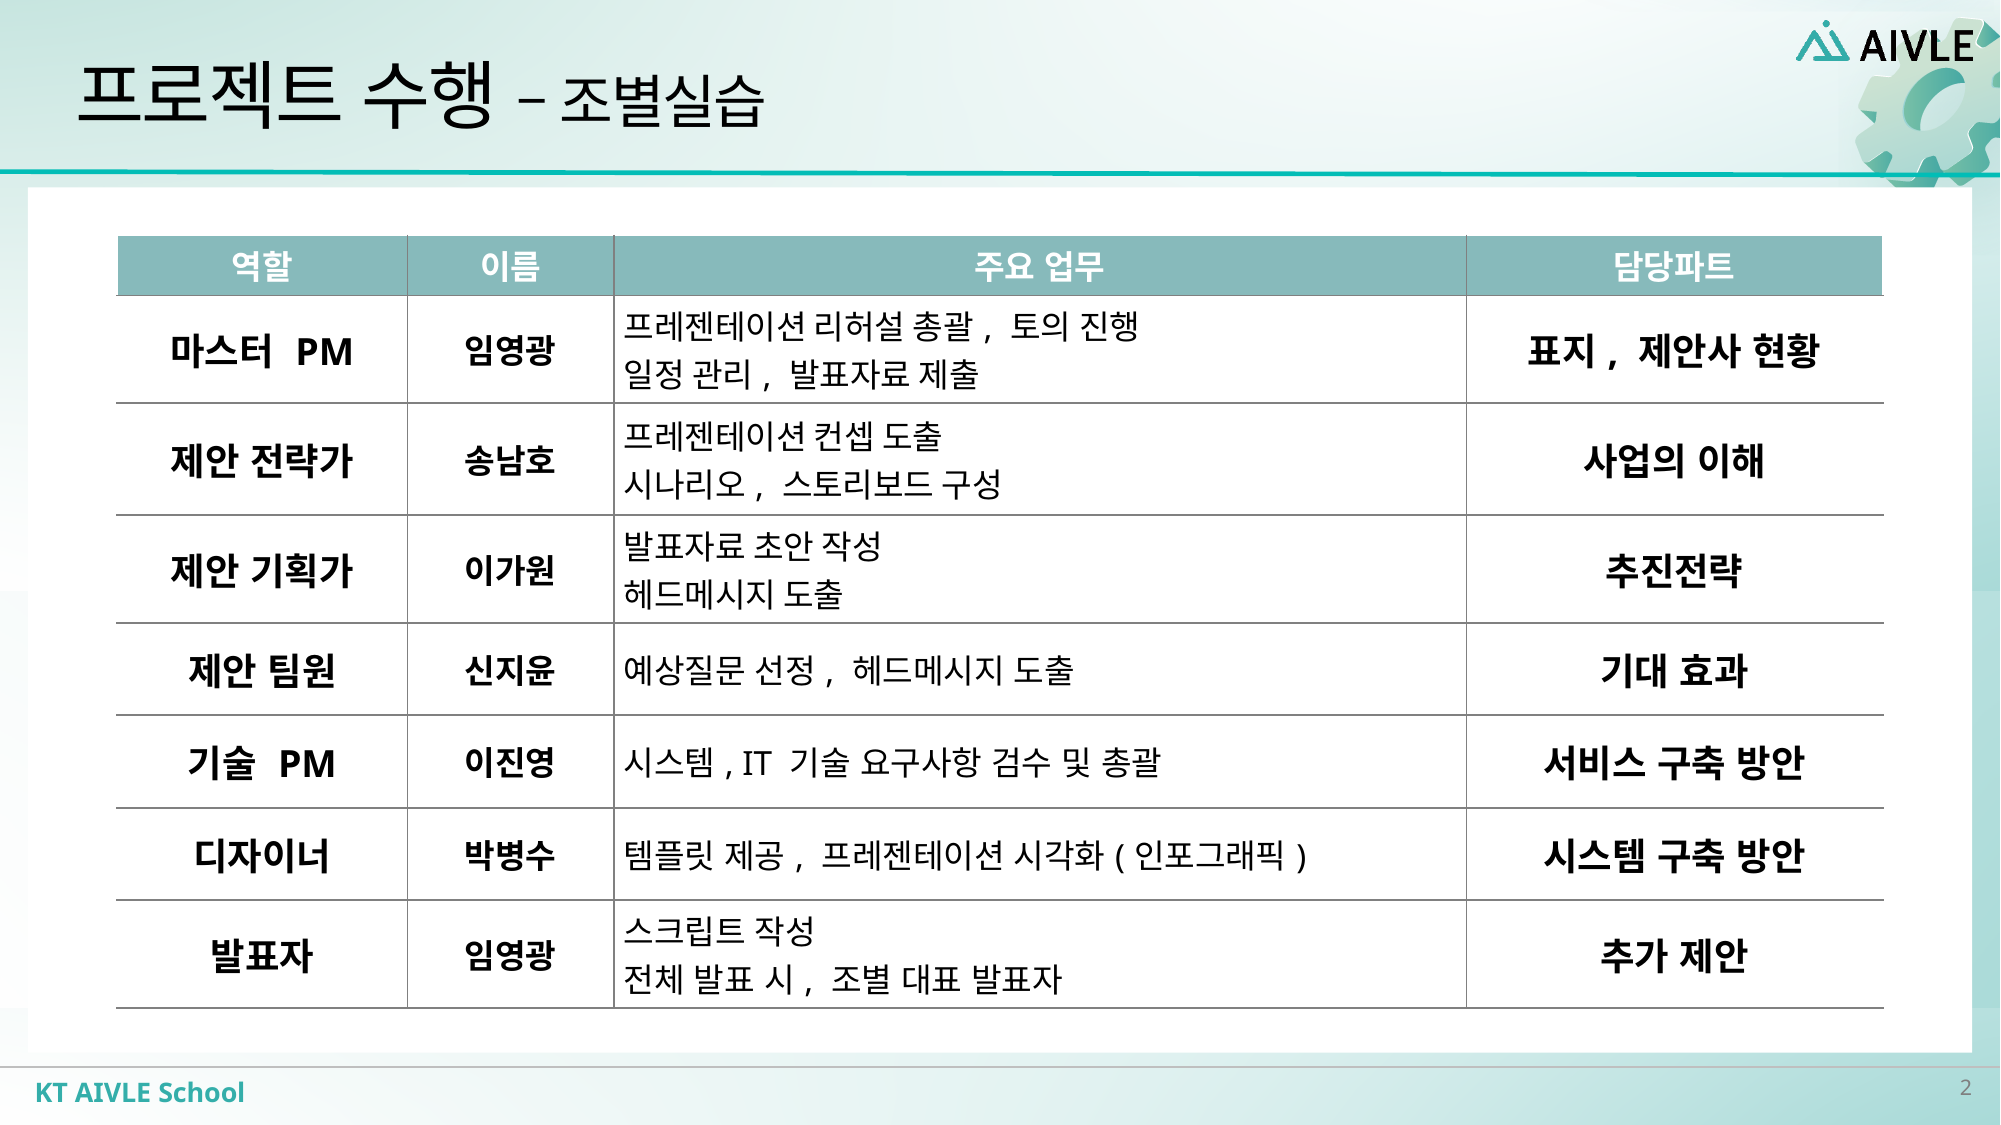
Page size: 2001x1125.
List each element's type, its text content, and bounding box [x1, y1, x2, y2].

table_cell 프레젠테이션 컨셉 도출 시나리오, 스토리보드 구성 [615, 404, 1466, 514]
table_cell 제안 전략가 [118, 404, 407, 514]
table_cell 신지윤 [408, 624, 613, 714]
table_cell 시스템, IT 기술 요구사항 검수 및 총괄 [615, 716, 1466, 807]
table_cell 임영광 [408, 296, 613, 402]
table_header 이름 [408, 236, 613, 295]
table_cell 제안 기획가 [118, 516, 407, 622]
table_cell 기대 효과 [1467, 624, 1882, 714]
table_cell 이가원 [408, 516, 613, 622]
table_cell 송남호 [408, 404, 613, 514]
table_cell 추가 제안 [1467, 901, 1882, 1007]
table_header 역할 [118, 236, 407, 295]
table_cell 기술 PM [118, 716, 407, 807]
table_cell 이진영 [408, 716, 613, 807]
picture [0, 0, 2000, 172]
table_cell 제안 팀원 [118, 624, 407, 714]
table_cell 스크립트 작성 전체 발표 시, 조별 대표 발표자 [615, 901, 1466, 1007]
table_header 담당파트 [1467, 236, 1882, 295]
table_header 주요 업무 [615, 236, 1466, 295]
picture [0, 174, 2000, 1066]
table_cell 발표자료 초안 작성 헤드메시지 도출 [615, 516, 1466, 622]
table_cell 서비스 구축 방안 [1467, 716, 1882, 807]
table_cell 시스템 구축 방안 [1467, 809, 1882, 899]
table_cell 템플릿 제공, 프레젠테이션 시각화(인포그래픽) [615, 809, 1466, 899]
table_cell 디자이너 [118, 809, 407, 899]
table_cell 추진전략 [1467, 516, 1882, 622]
table_cell 표지, 제안사 현황 [1467, 296, 1882, 402]
title 프로젝트 수행 – 조별실습 [56, 49, 1782, 153]
table_cell 사업의 이해 [1467, 404, 1882, 514]
table_cell 예상질문 선정, 헤드메시지 도출 [615, 624, 1466, 714]
table_cell 박병수 [408, 809, 613, 899]
table_cell 프레젠테이션 리허설 총괄, 토의 진행 일정 관리, 발표자료 제출 [615, 296, 1466, 402]
table_cell 마스터 PM [118, 296, 407, 402]
table_cell 발표자 [118, 901, 407, 1007]
table_cell 임영광 [408, 901, 613, 1007]
picture [0, 1068, 2000, 1125]
